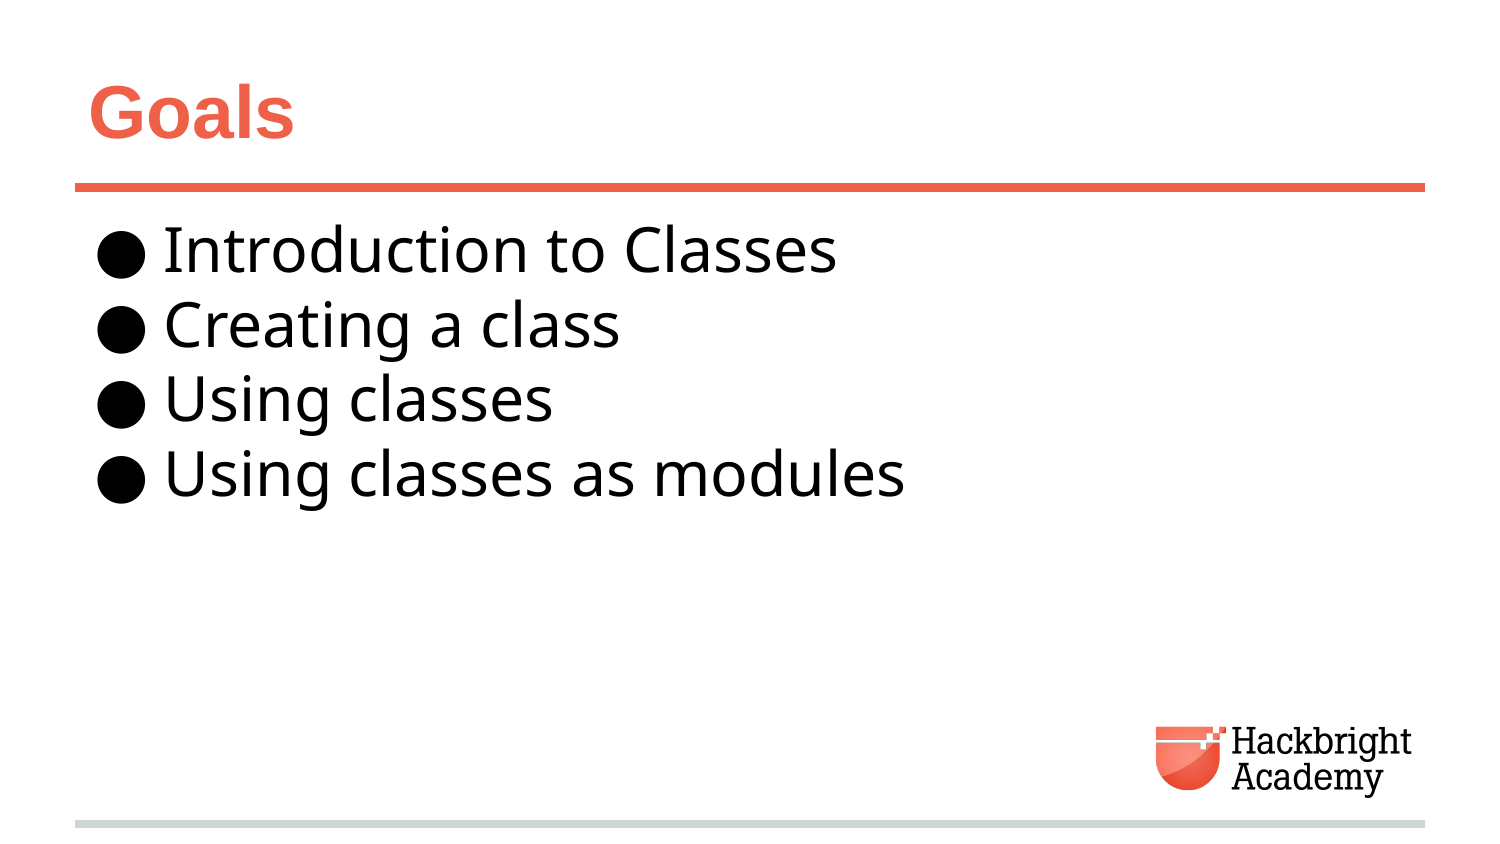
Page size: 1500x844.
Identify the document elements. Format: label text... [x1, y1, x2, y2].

title Goals [73, 22, 1427, 194]
list Introduction to Classes Creating a class Using classes Using classes as modules [73, 194, 1470, 816]
